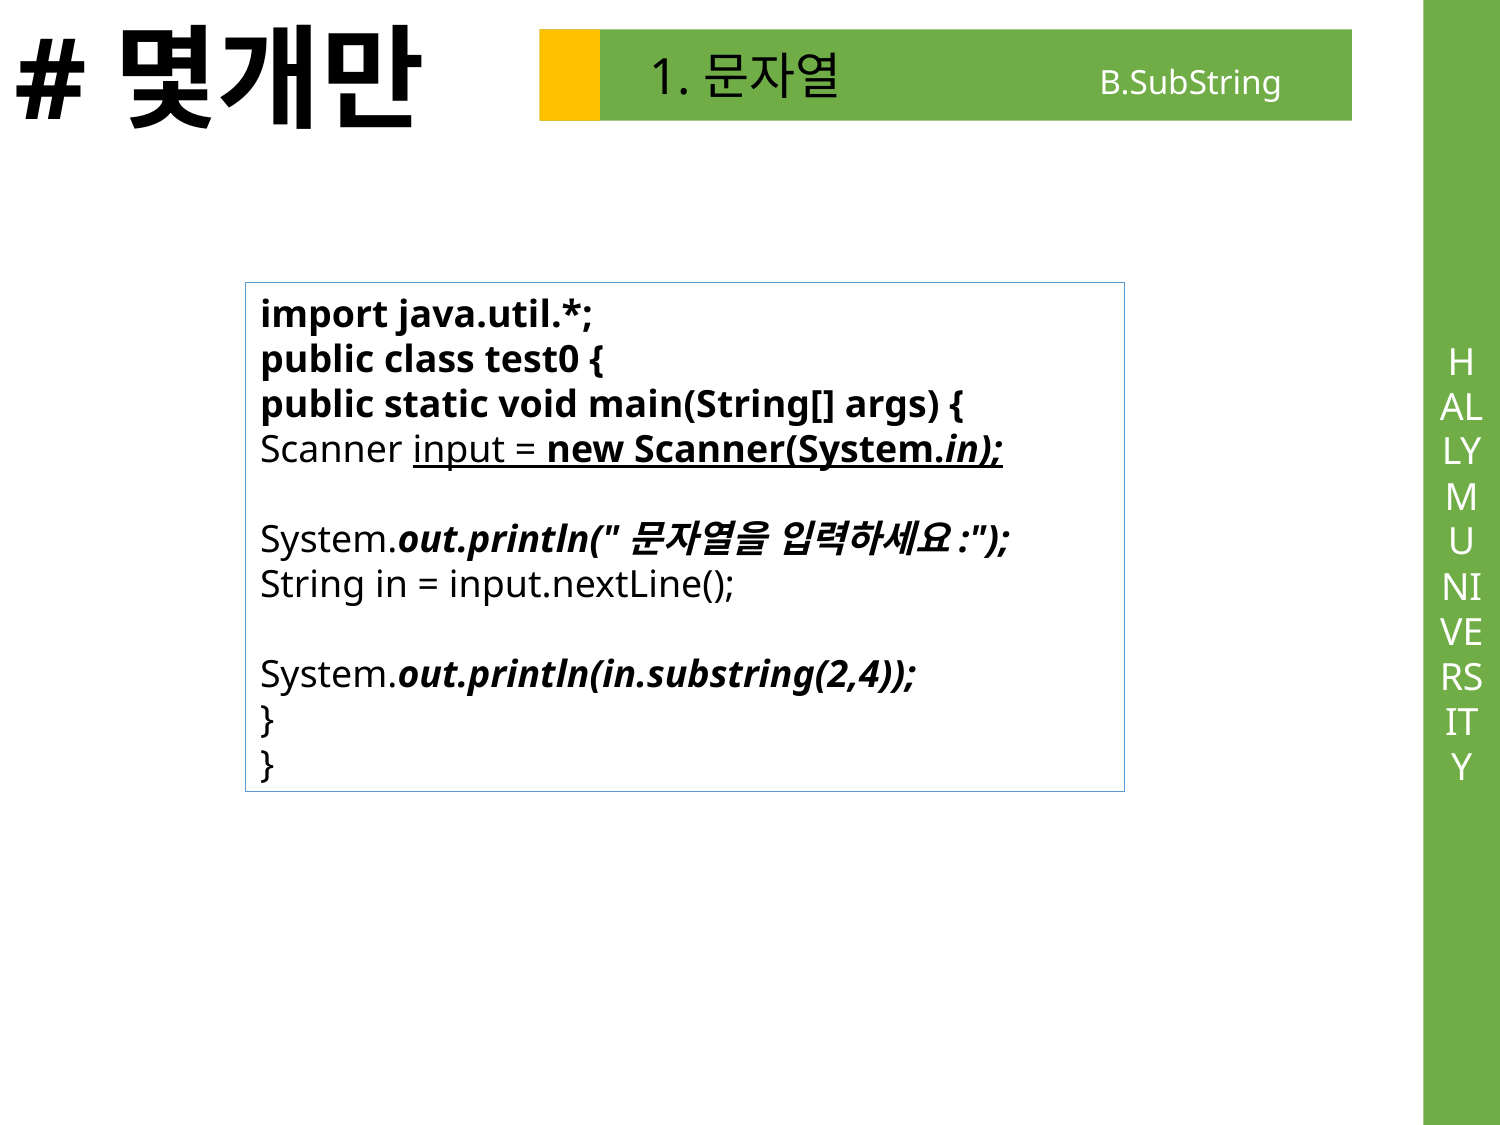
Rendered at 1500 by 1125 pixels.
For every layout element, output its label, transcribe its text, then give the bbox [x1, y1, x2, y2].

text_box 1.문자열 B.SubString [587, 37, 1345, 112]
text_box #몇개만 [0, 0, 540, 150]
text_box import java.util.*; public class test0 { public static void main(String[] args) { Scanner input = new Scanner(System.in); System.out.println("문자열을 입력하세요:"); String in = input.nextLine(); System.out.println(in.substring(2,4)); } } [245, 282, 1125, 792]
